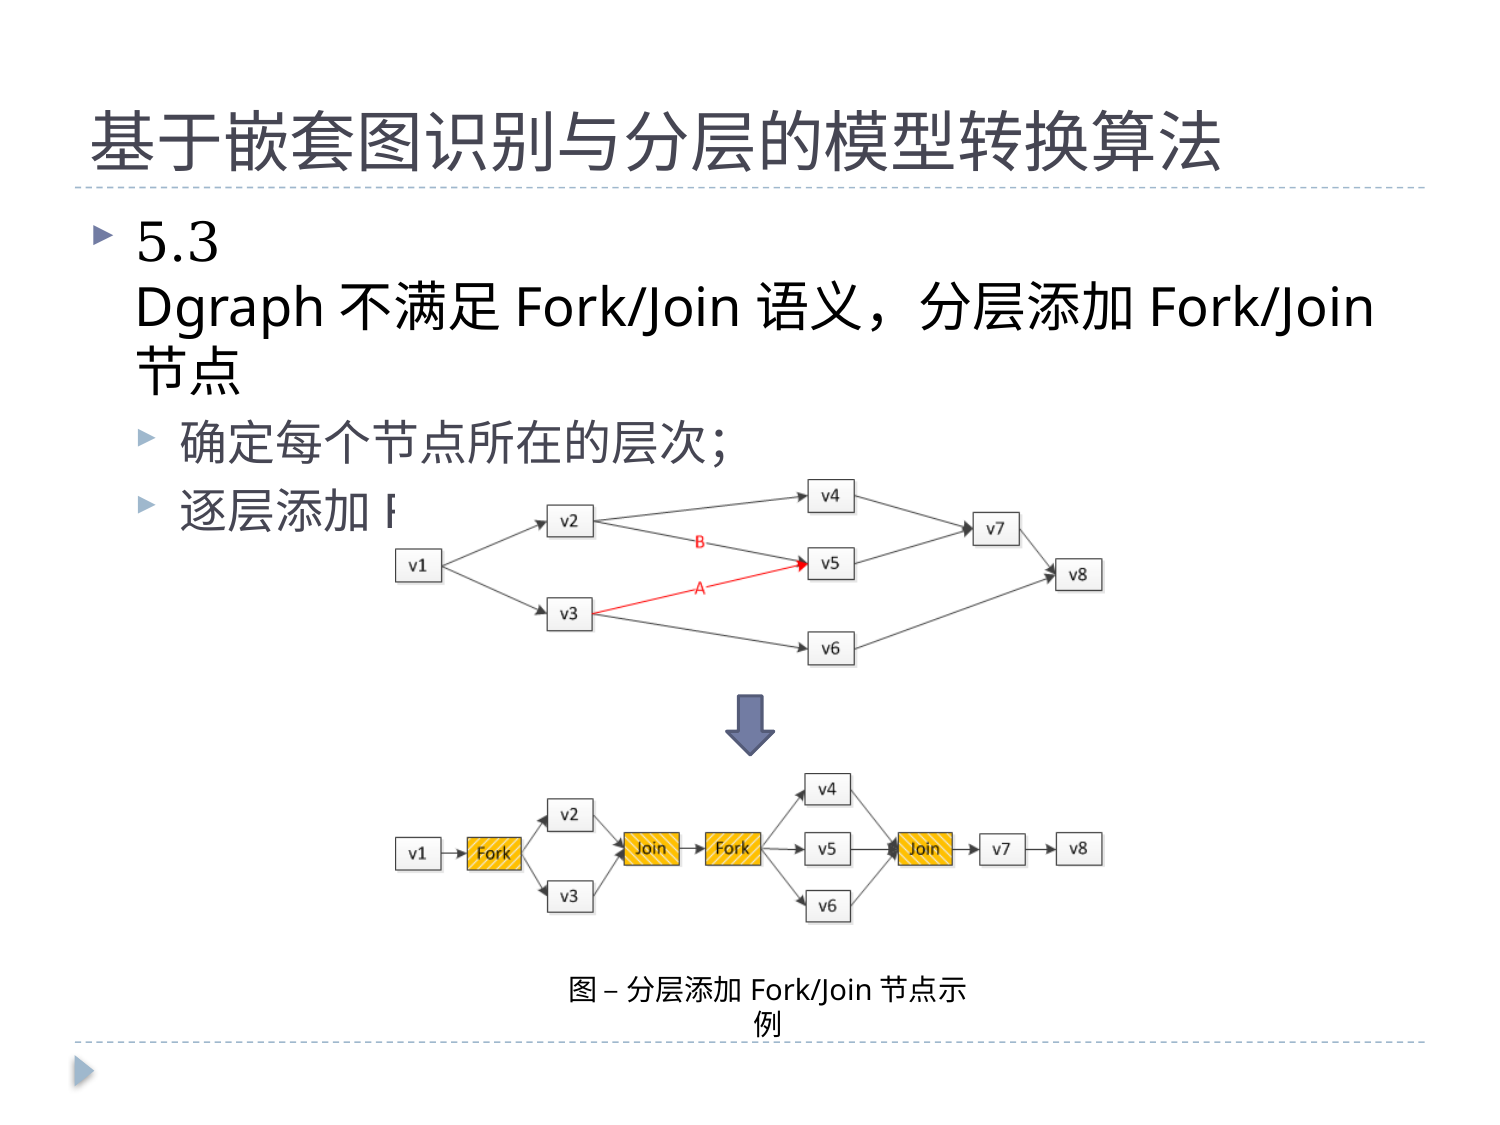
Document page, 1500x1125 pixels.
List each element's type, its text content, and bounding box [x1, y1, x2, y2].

list 5.3 Dgraph不满足Fork/Join语义，分层添加Fork/Join节点 确定每个节点所在的层次； 逐层添加Fork/Join节点。 [75, 200, 1425, 1010]
title 基于嵌套图识别与分层的模型转换算法 [75, 24, 1425, 188]
picture [395, 479, 1105, 668]
picture [395, 773, 1105, 925]
text_box [725, 694, 776, 757]
text_box 图 – 分层添加Fork/Join节点示例 [549, 964, 987, 1049]
